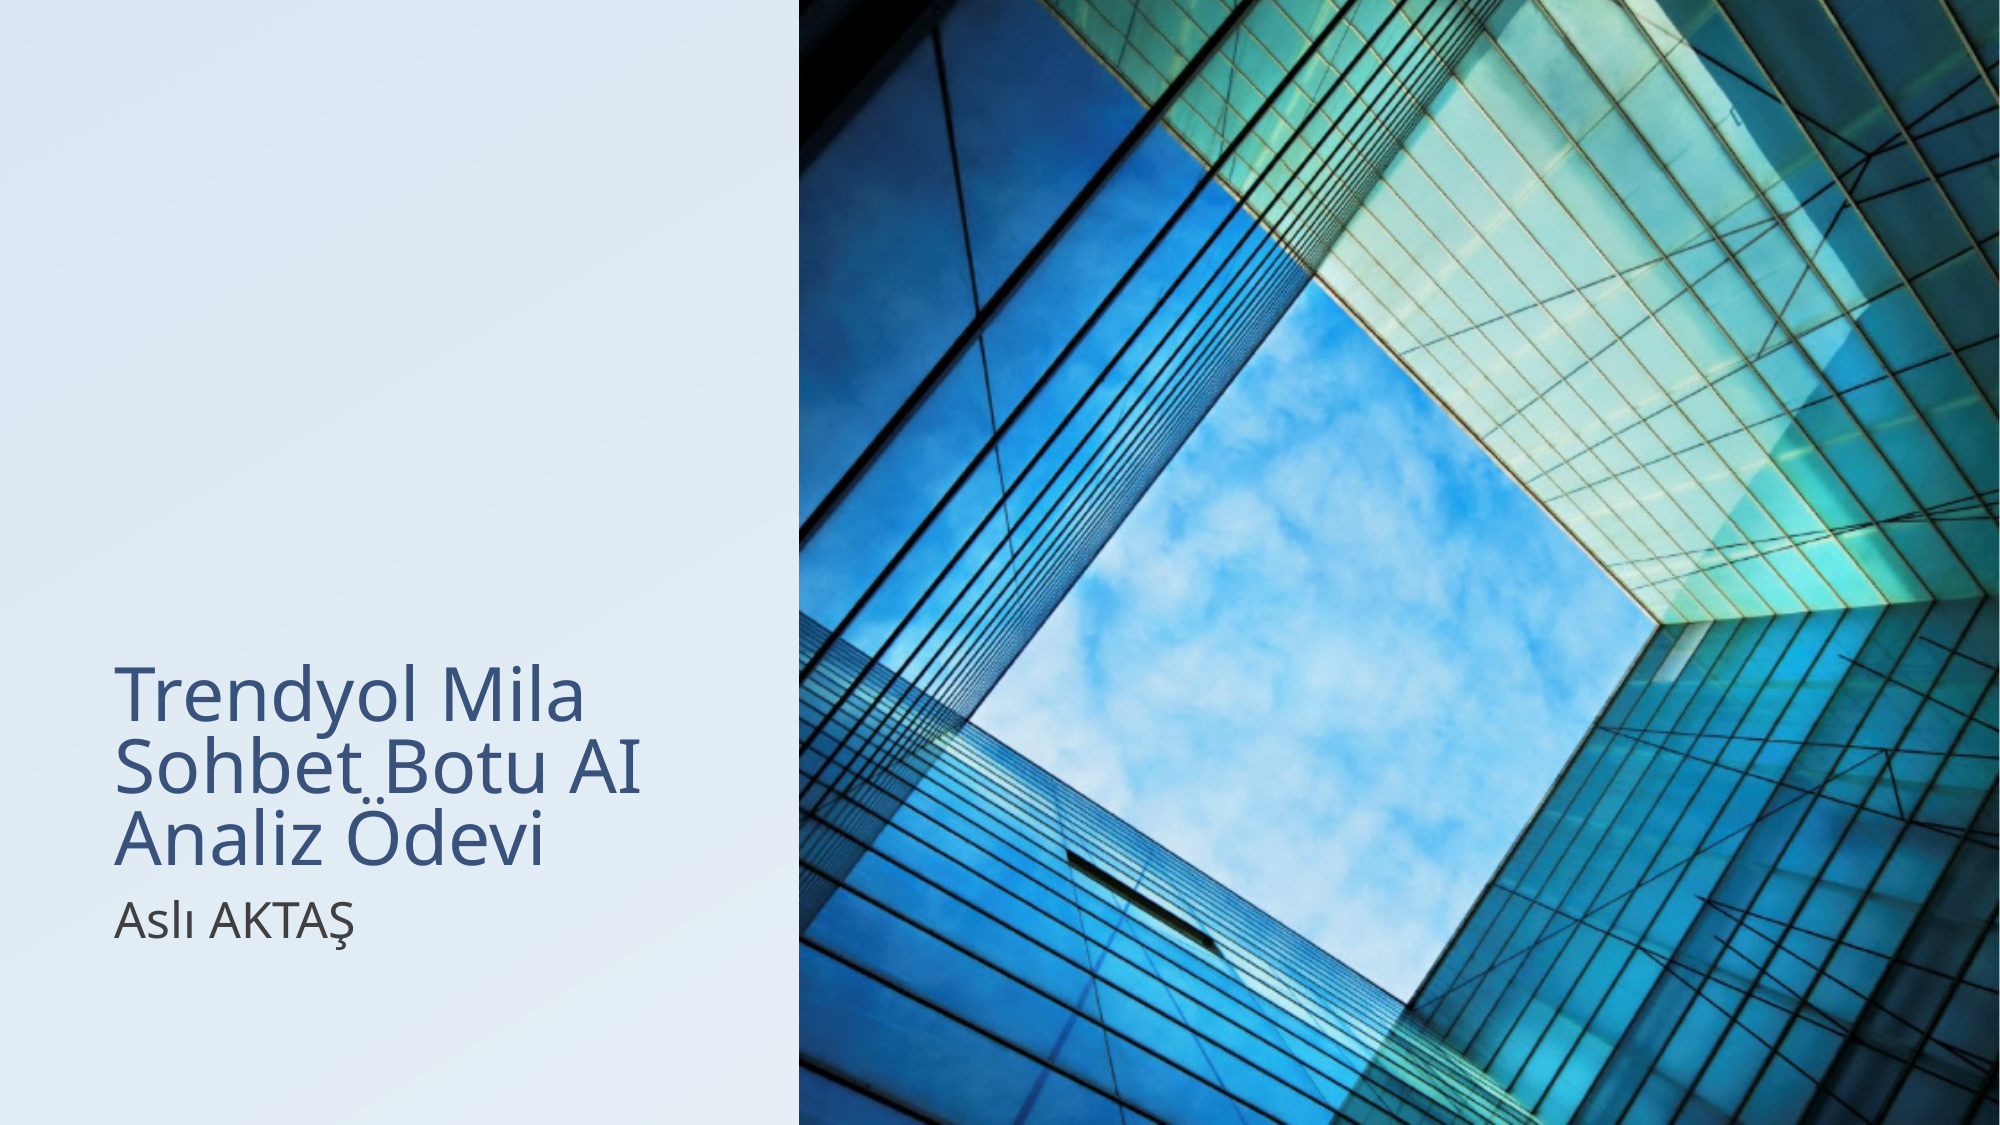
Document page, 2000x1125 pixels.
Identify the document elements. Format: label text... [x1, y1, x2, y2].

picture [799, 0, 2000, 1125]
subtitle Aslı AKTAŞ [99, 887, 750, 1013]
title Trendyol Mila Sohbet Botu AI Analiz Ödevi [99, 112, 835, 888]
